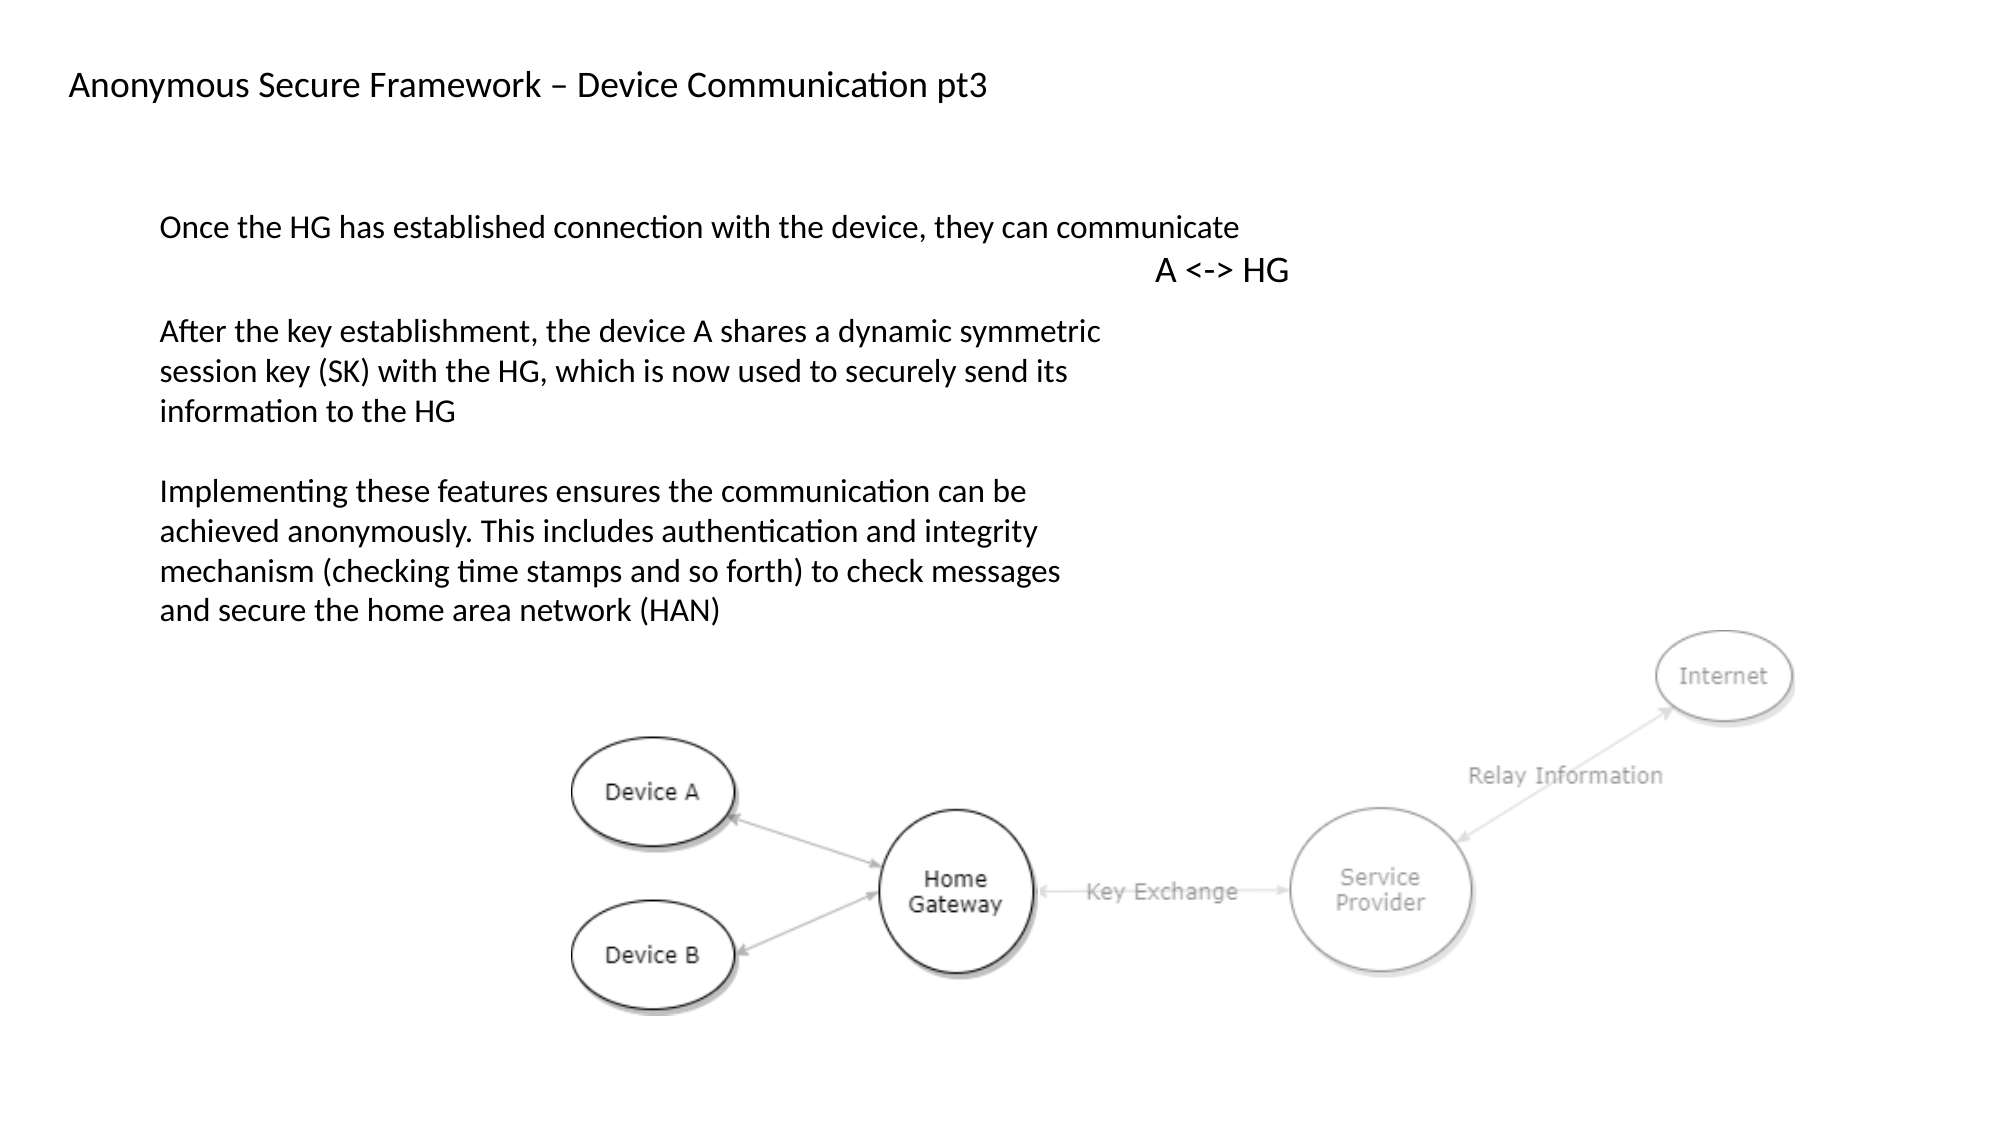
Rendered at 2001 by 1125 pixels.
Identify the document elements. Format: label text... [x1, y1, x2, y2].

text_box Once the HG has established connection with the device, they can communicate A <-> HG [144, 197, 1305, 298]
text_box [571, 617, 1797, 1016]
text_box Anonymous Secure Framework – Device Communication pt3 [53, 52, 1495, 113]
text_box After the key establishment, the device A shares a dynamic symmetric session key (SK) with the HG, which is now used to securely send its information to the HG Implementing these features ensures the communication can be achieved anonymously. This includes authentication and integrity mechanism (checking time stamps and so forth) to check messages and secure the home area network (HAN) [144, 301, 1130, 636]
